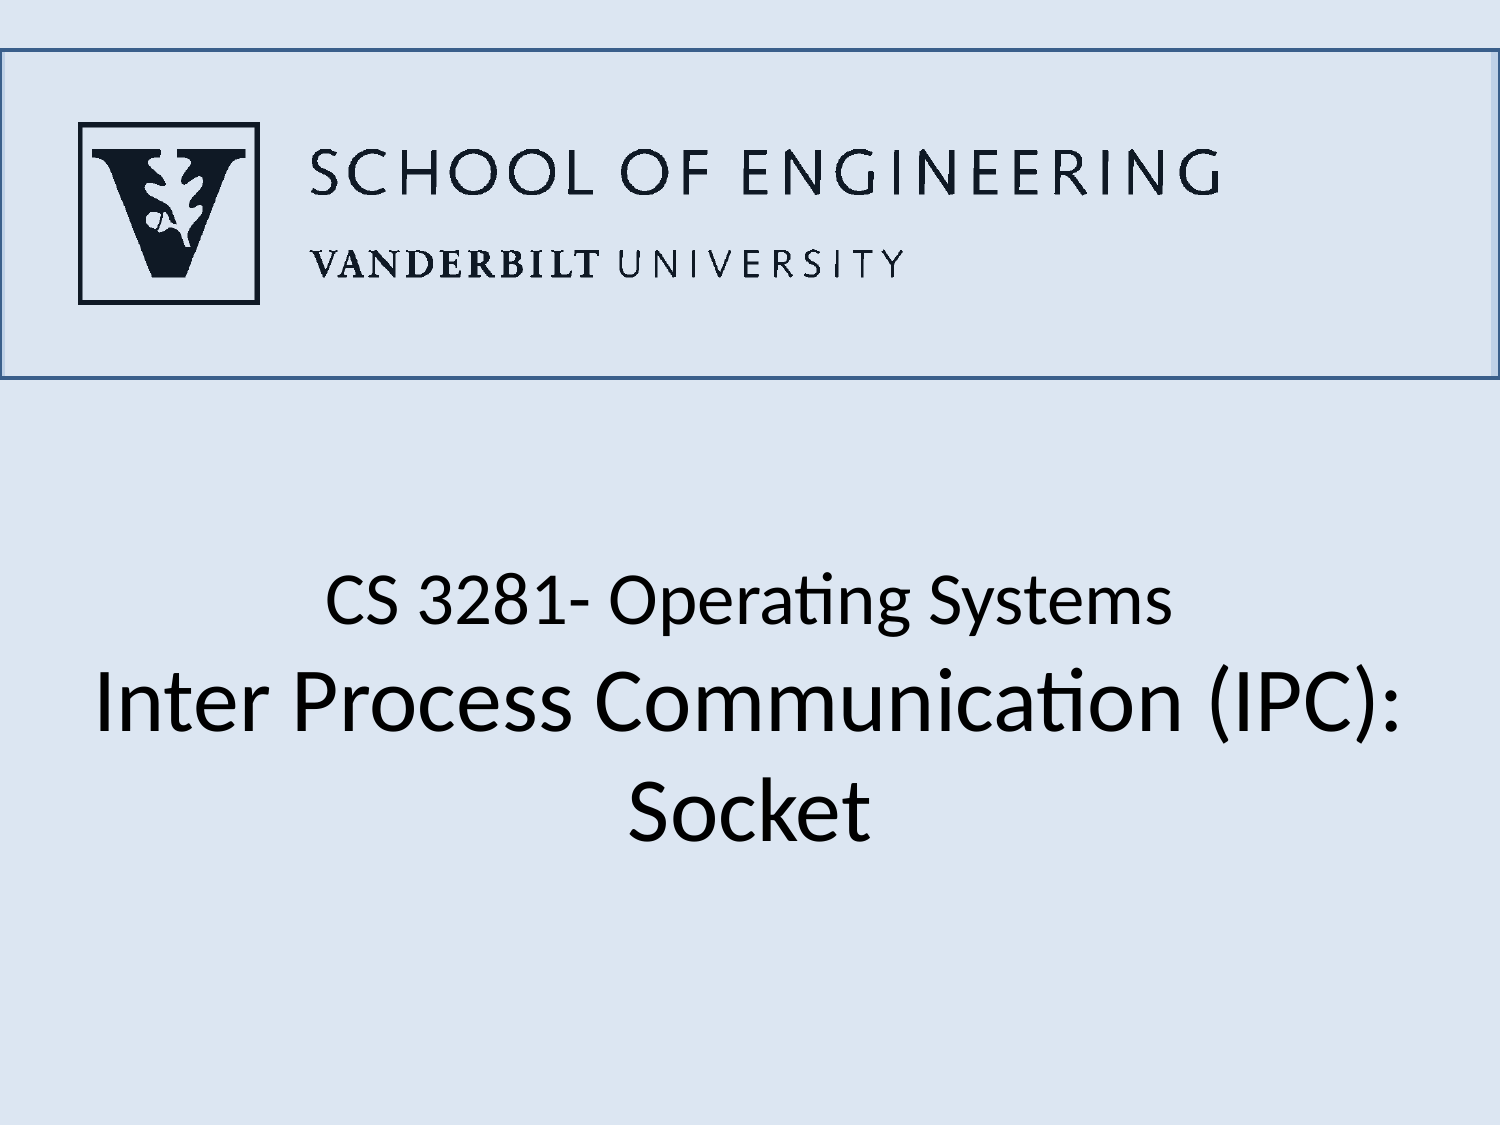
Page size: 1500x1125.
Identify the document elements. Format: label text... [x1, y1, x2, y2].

title CS 3281- Operating Systems Inter Process Communication (IPC): Socket [75, 549, 1425, 875]
text_box [0, 48, 1500, 380]
